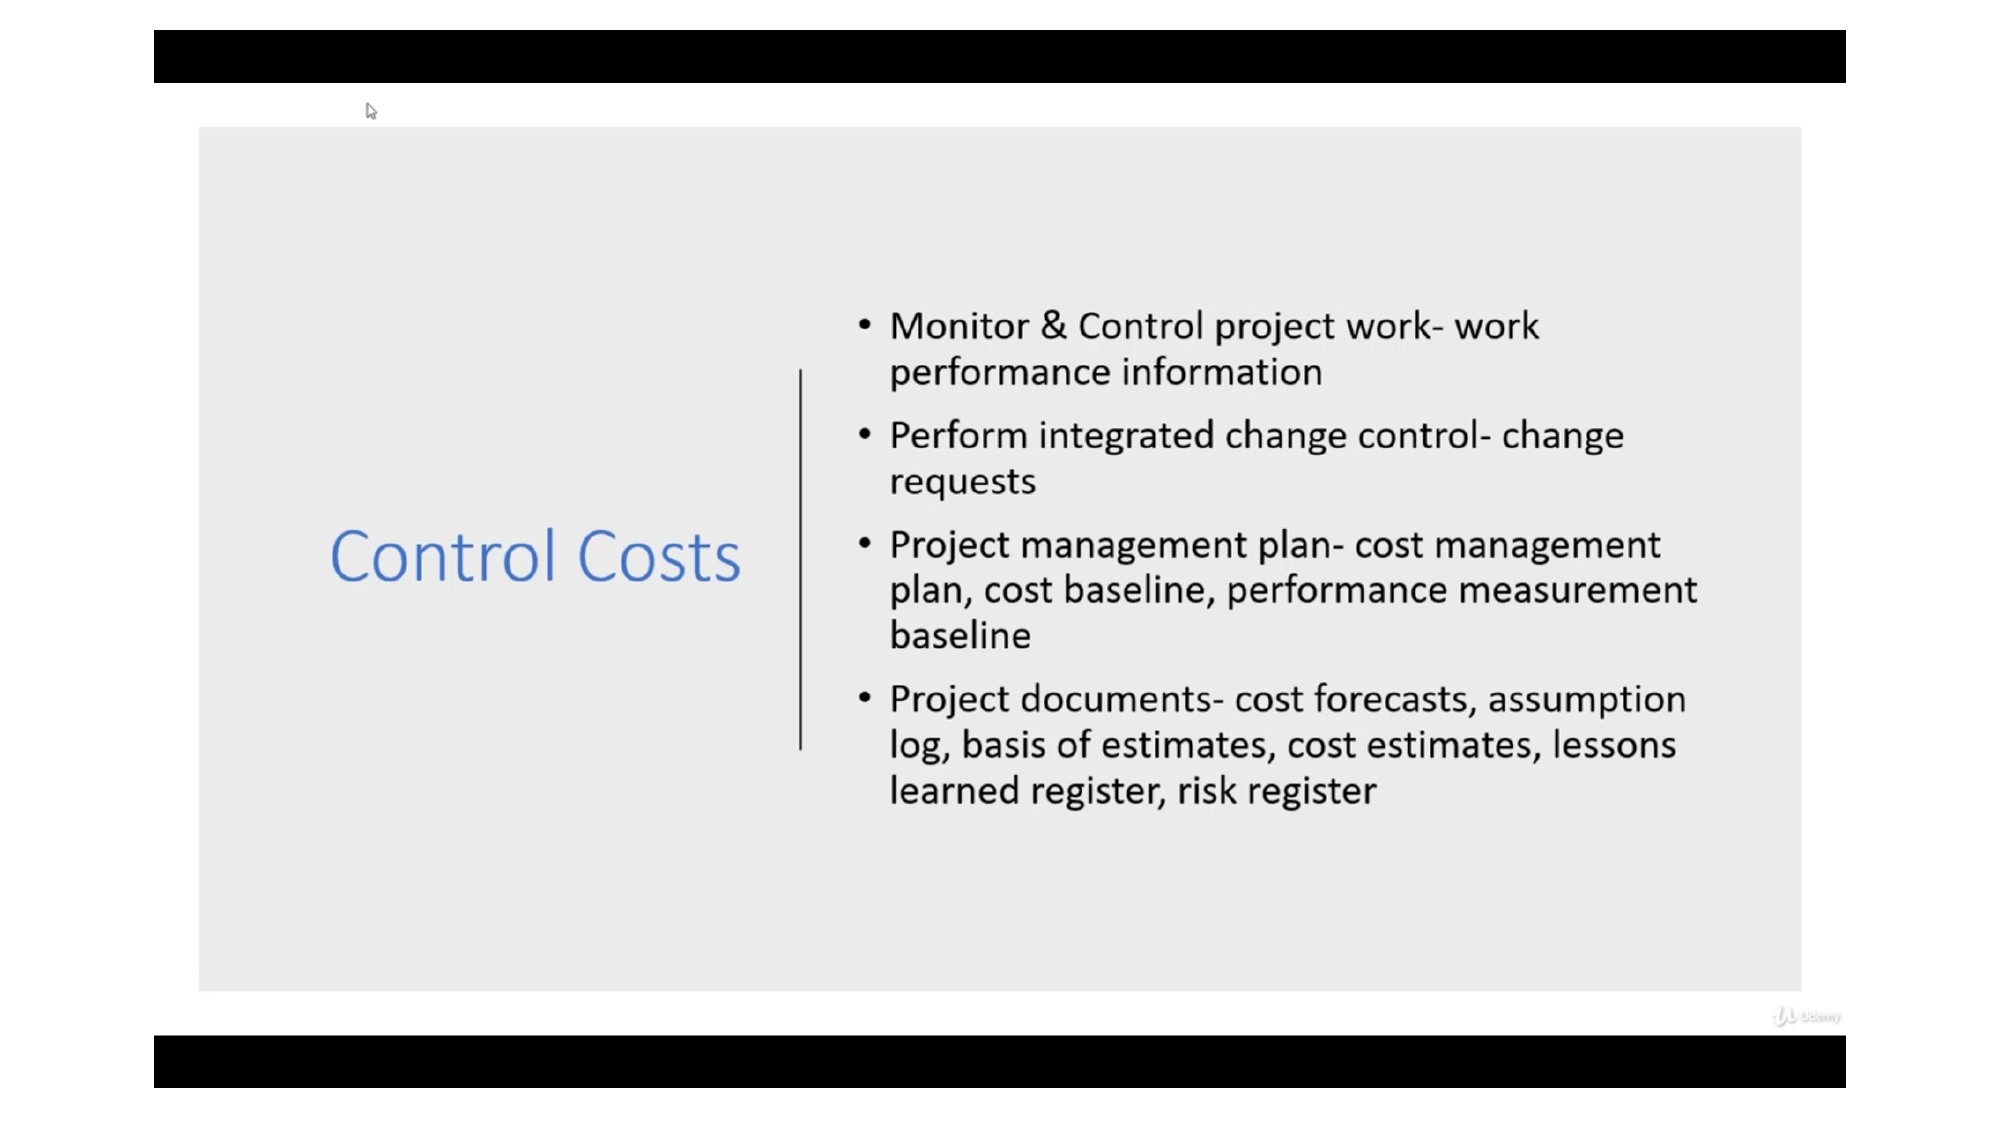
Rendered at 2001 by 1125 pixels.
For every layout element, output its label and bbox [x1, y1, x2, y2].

picture [154, 30, 1846, 1089]
